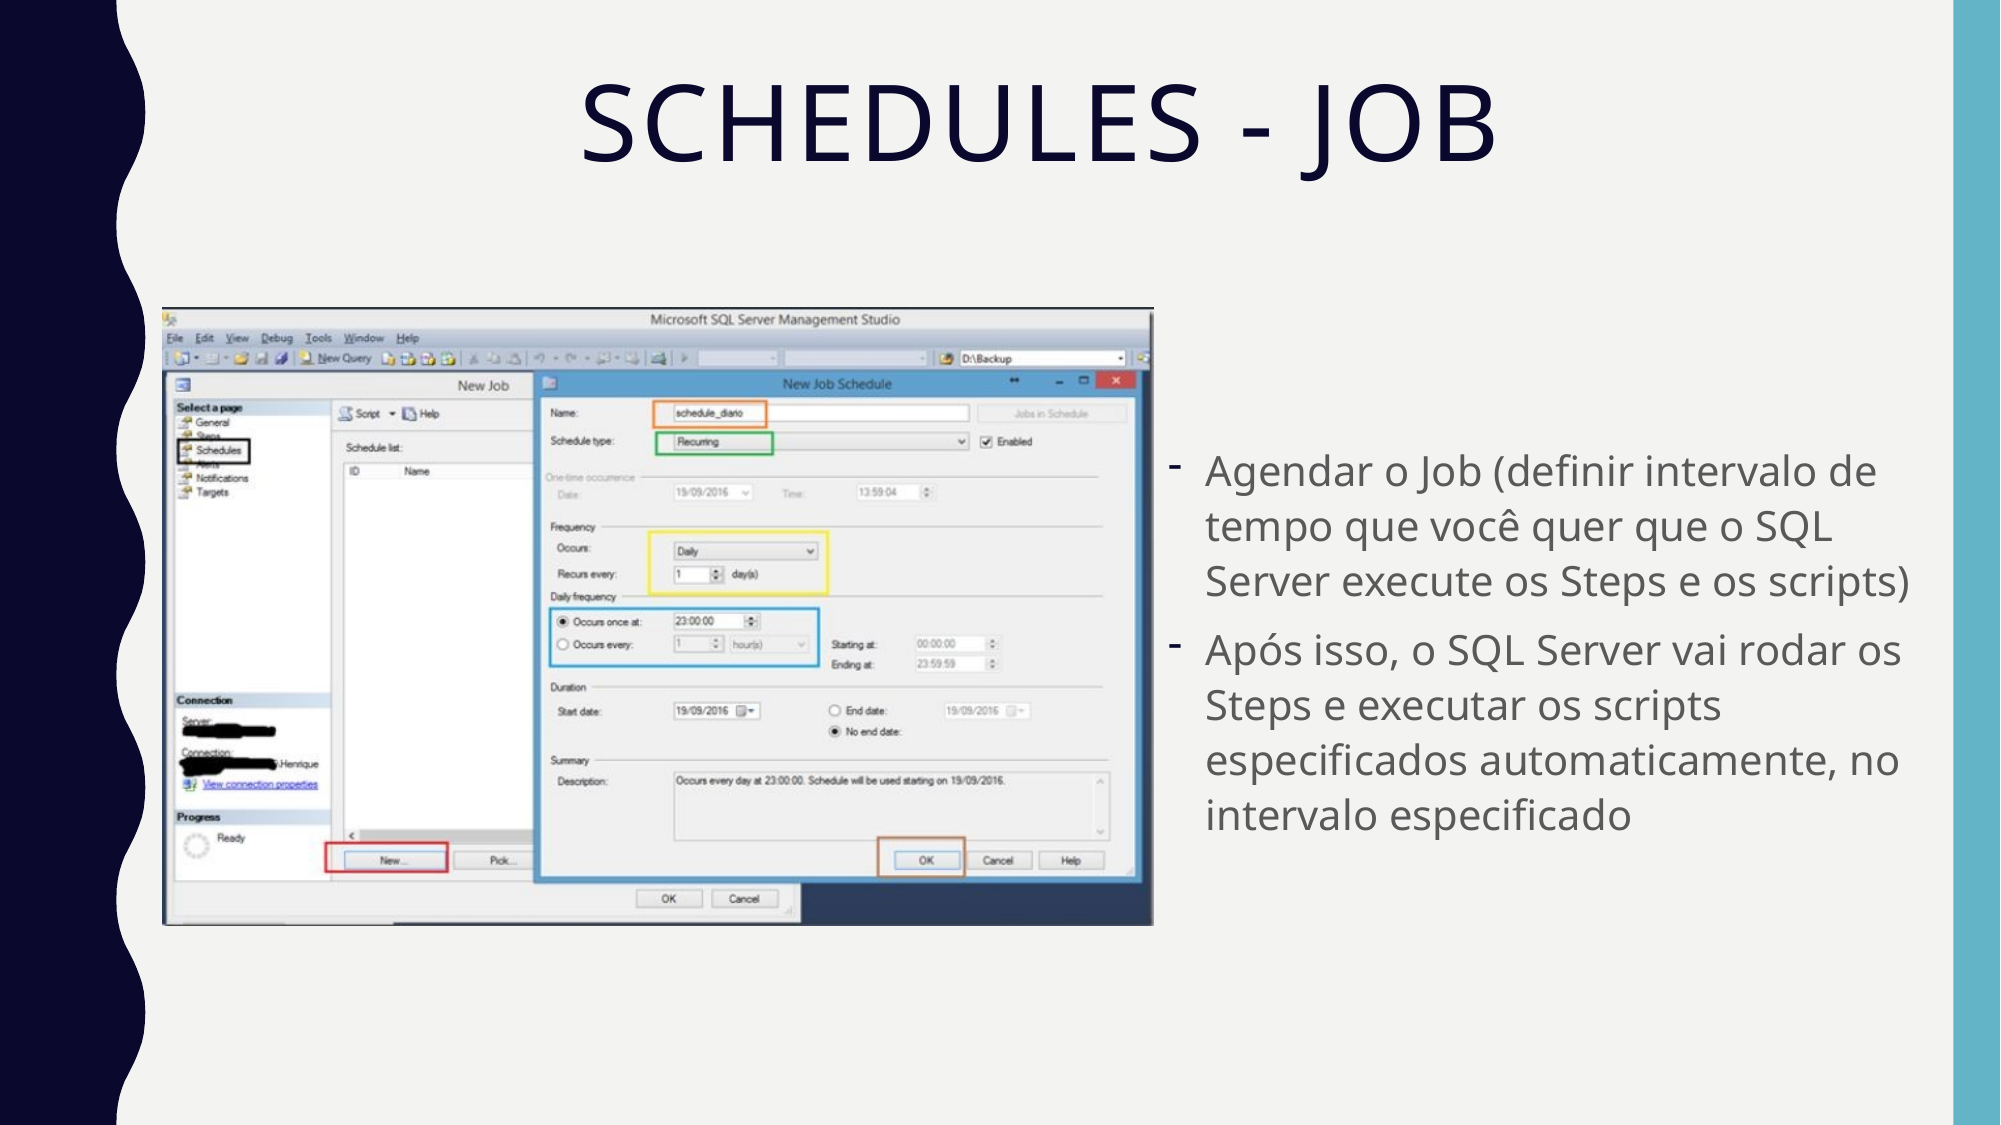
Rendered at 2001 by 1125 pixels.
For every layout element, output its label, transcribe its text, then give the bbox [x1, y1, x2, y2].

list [162, 307, 1154, 926]
title Schedules - job [205, 62, 1875, 308]
list Agendar o Job (definir intervalo de tempo que você quer que o SQL Server execute os Steps e os scripts) Após isso, o SQL Server vai rodar os Steps e executar os scripts especificados automaticamente, no intervalo especificado [1154, 431, 1950, 926]
